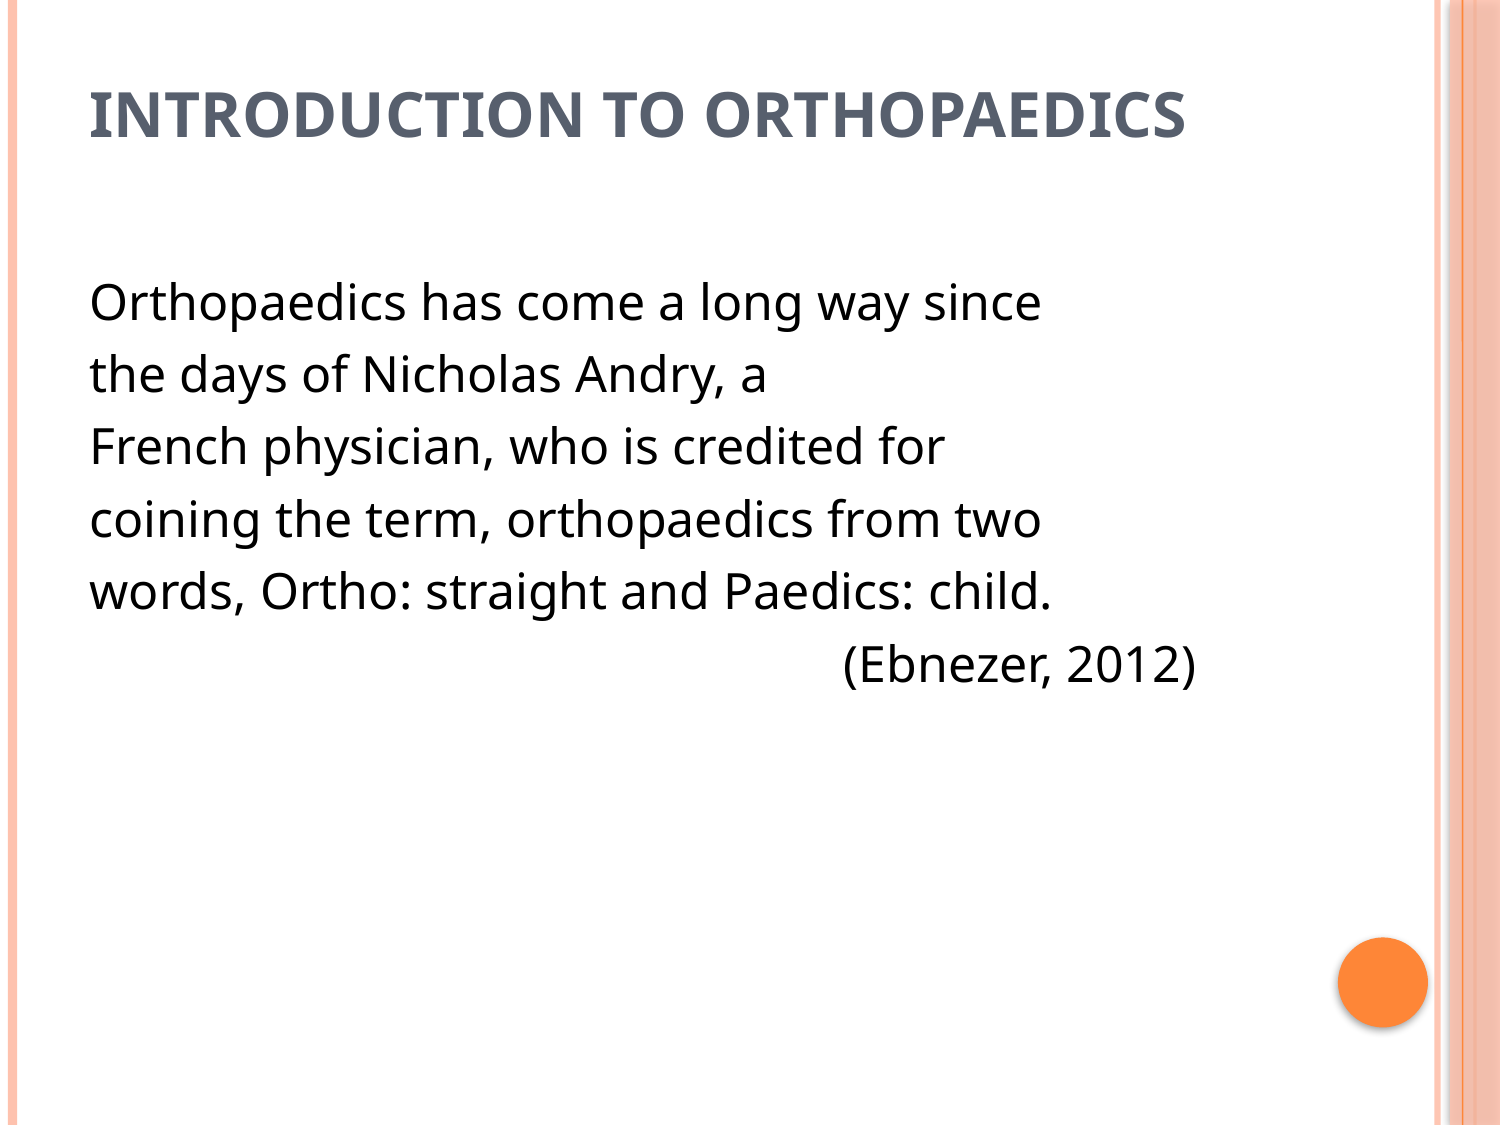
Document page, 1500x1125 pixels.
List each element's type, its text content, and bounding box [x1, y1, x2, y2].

list Orthopaedics has come a long way since the days of Nicholas Andry, a French physician, who is credited for coining the term, orthopaedics from two words, Ortho: straight and Paedics: child. (Ebnezer, 2012) [75, 262, 1300, 1062]
title Introduction to Orthopaedics [75, 45, 1300, 233]
